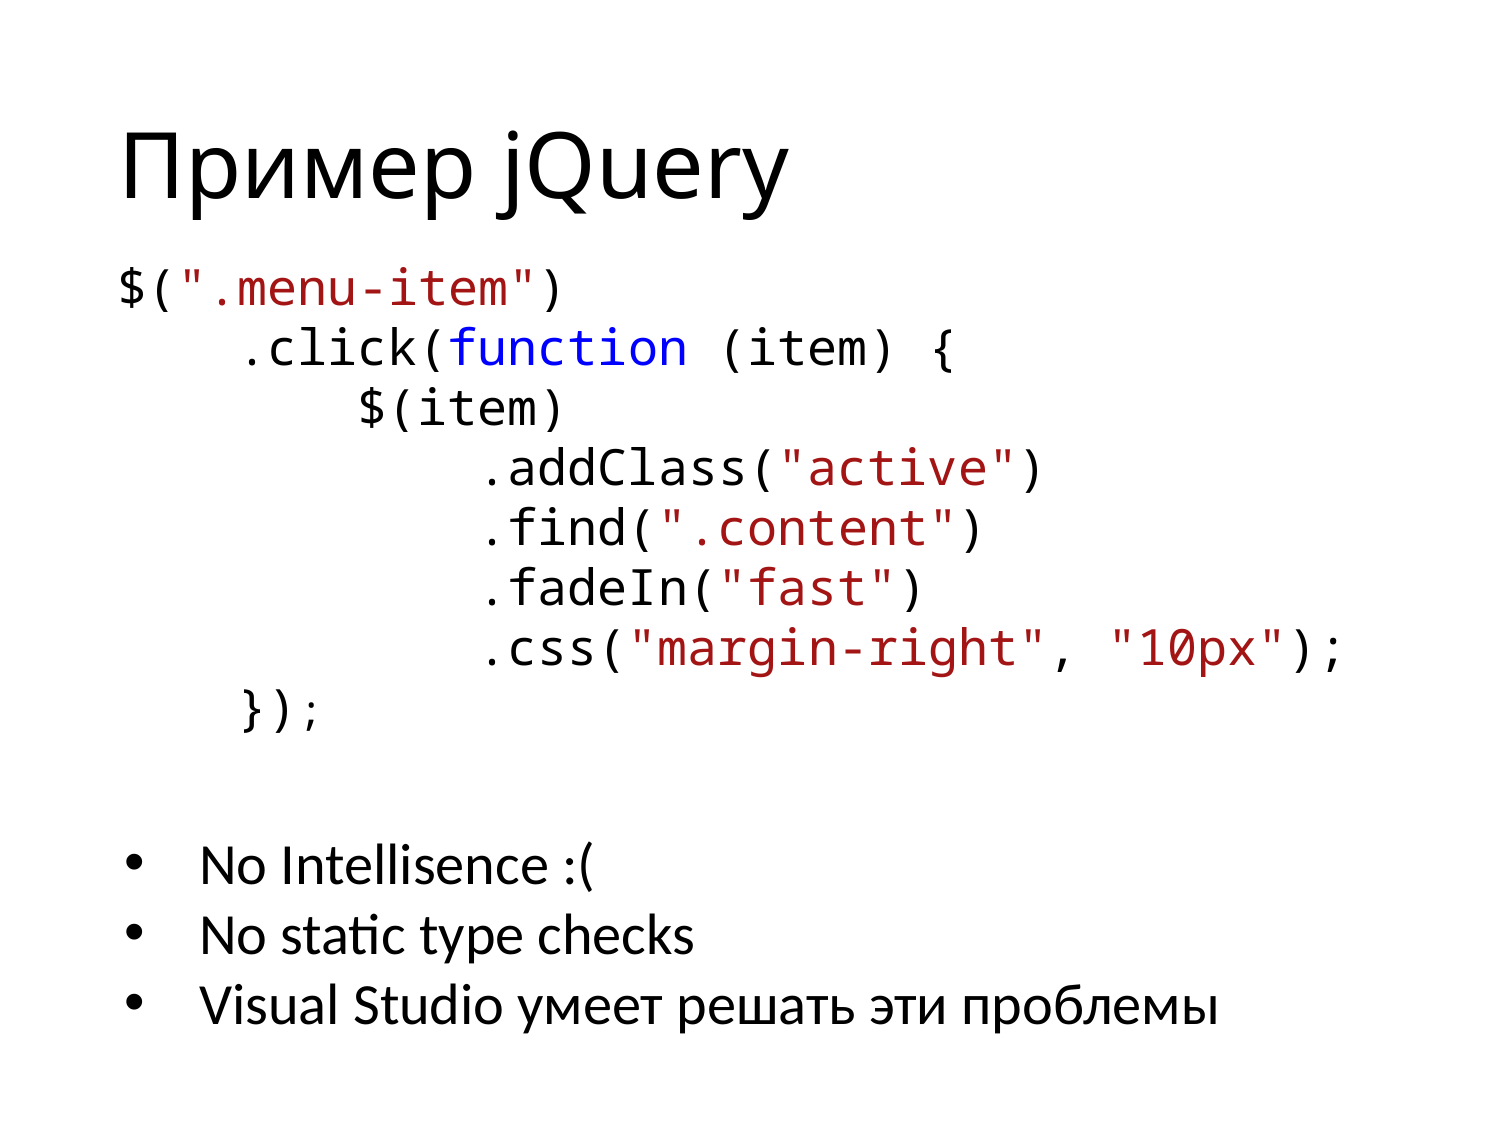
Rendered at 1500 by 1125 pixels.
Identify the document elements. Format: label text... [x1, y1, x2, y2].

text_box No Intellisence :( No static type checks Visual Studio умеет решать эти проблемы [109, 818, 1236, 1044]
text_box $(".menu-item") .click(function (item) { $(item) .addClass("active") .find(".content") .fadeIn("fast") .css("margin-right", "10px"); }); [103, 248, 1397, 743]
title Пример jQuery [103, 59, 1397, 248]
